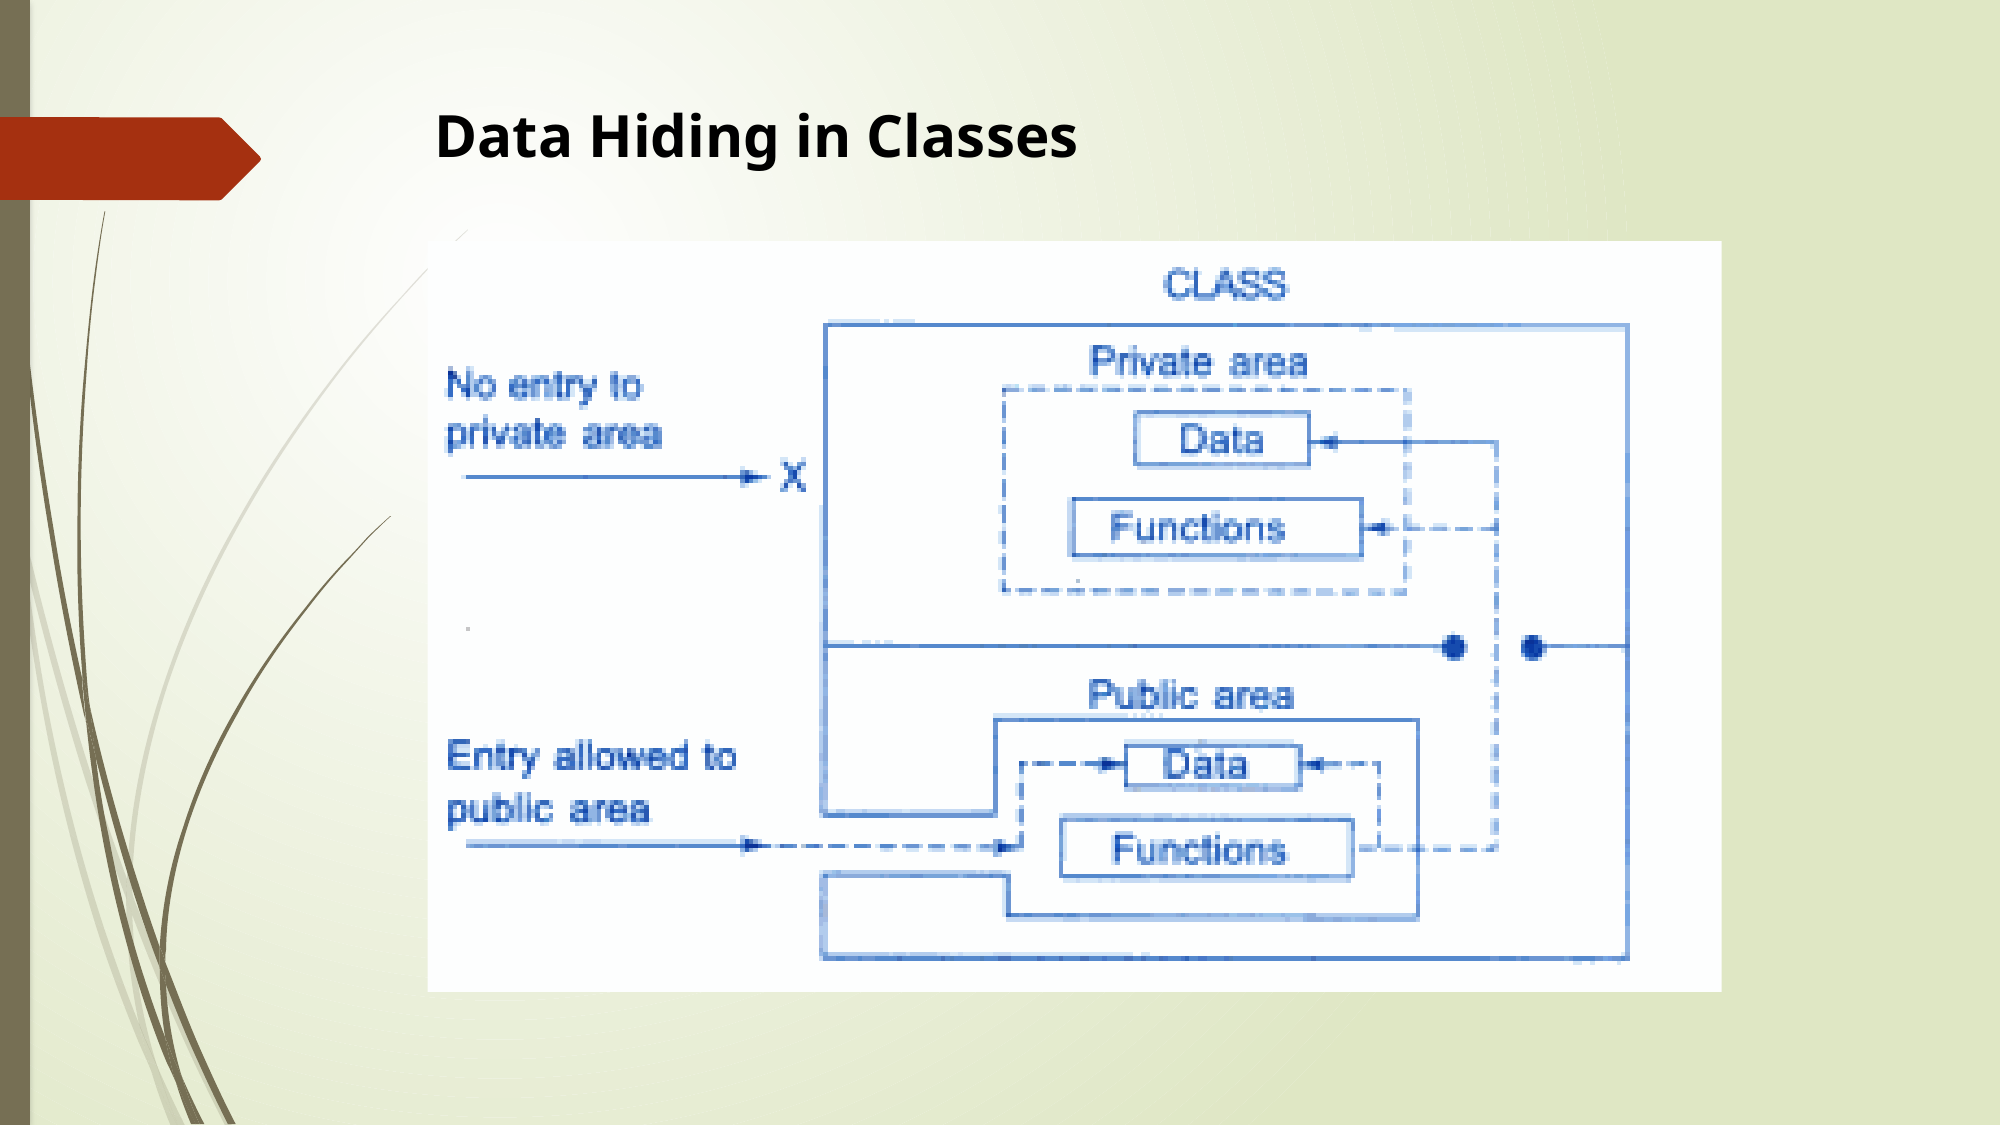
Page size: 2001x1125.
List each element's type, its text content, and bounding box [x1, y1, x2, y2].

text_box Data Hiding in Classes [420, 91, 1094, 177]
picture [427, 240, 1722, 992]
